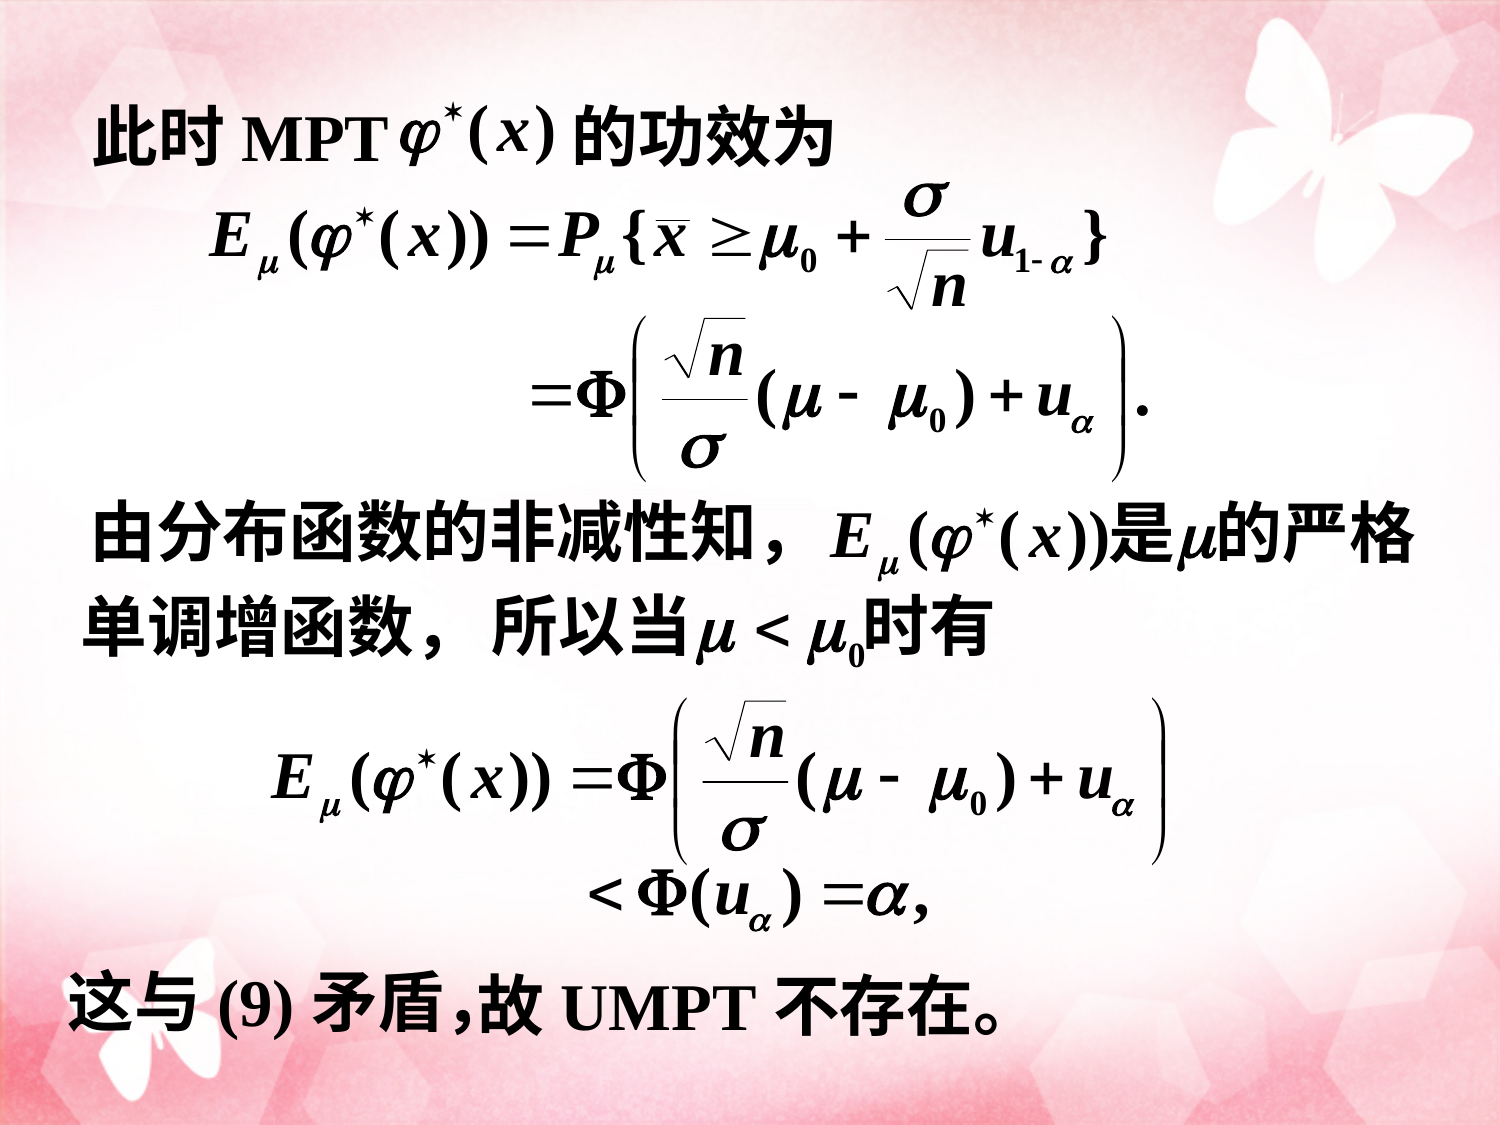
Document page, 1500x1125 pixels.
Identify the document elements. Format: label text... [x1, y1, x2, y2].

text_box 由分布函数的非减性知， [74, 482, 818, 578]
text_box 故UMPT不存在。 [463, 956, 1055, 1052]
text_box 这与(9)矛盾， [52, 952, 527, 1047]
picture [0, 0, 1500, 1125]
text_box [91, 86, 839, 183]
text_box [265, 692, 1177, 872]
text_box 单调增函数， [66, 577, 497, 672]
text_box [490, 592, 1000, 674]
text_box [823, 494, 1422, 587]
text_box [522, 309, 1152, 489]
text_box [584, 857, 933, 938]
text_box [203, 157, 1110, 315]
